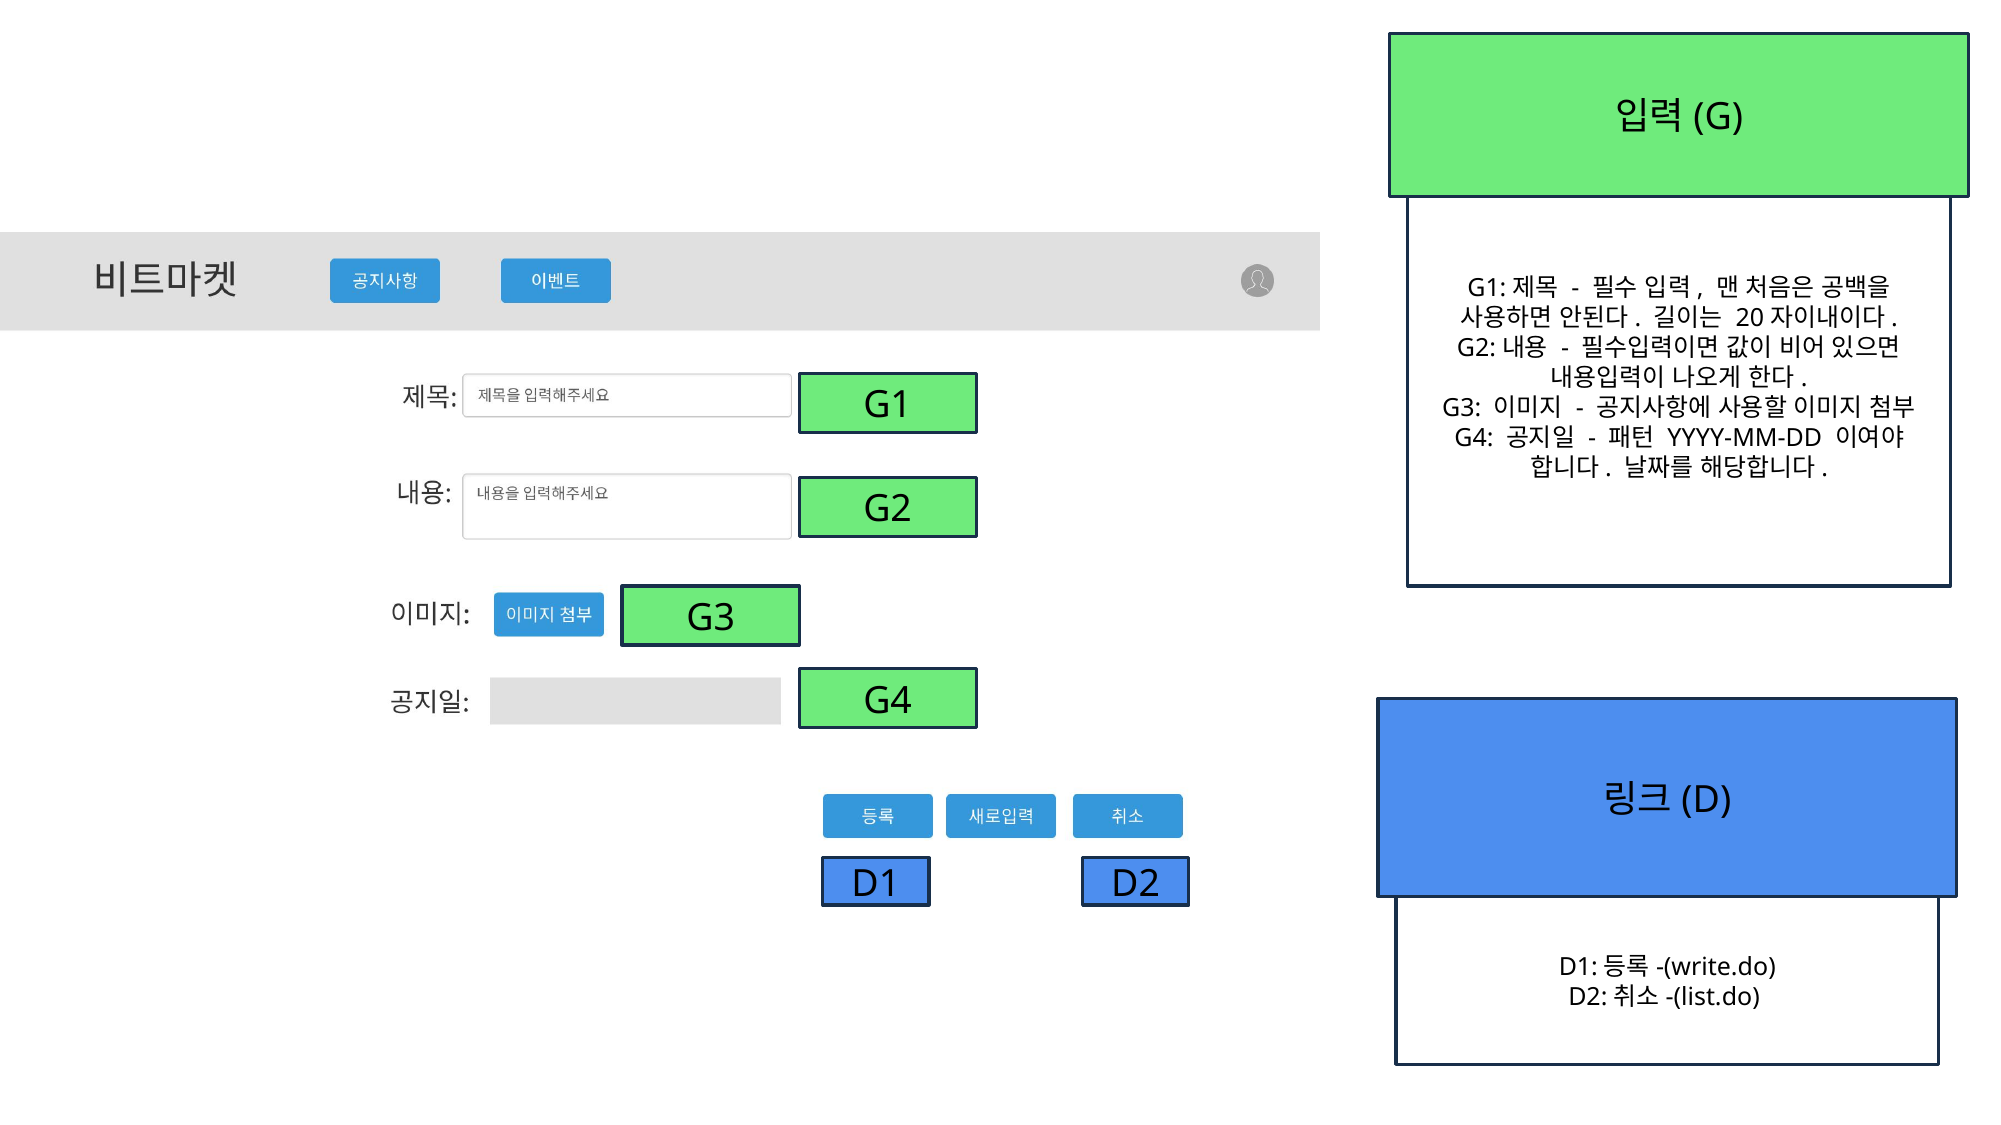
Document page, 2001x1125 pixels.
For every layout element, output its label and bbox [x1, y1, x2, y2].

text_box [1389, 32, 1970, 587]
text_box [1377, 697, 1958, 1066]
picture [0, 231, 1321, 893]
